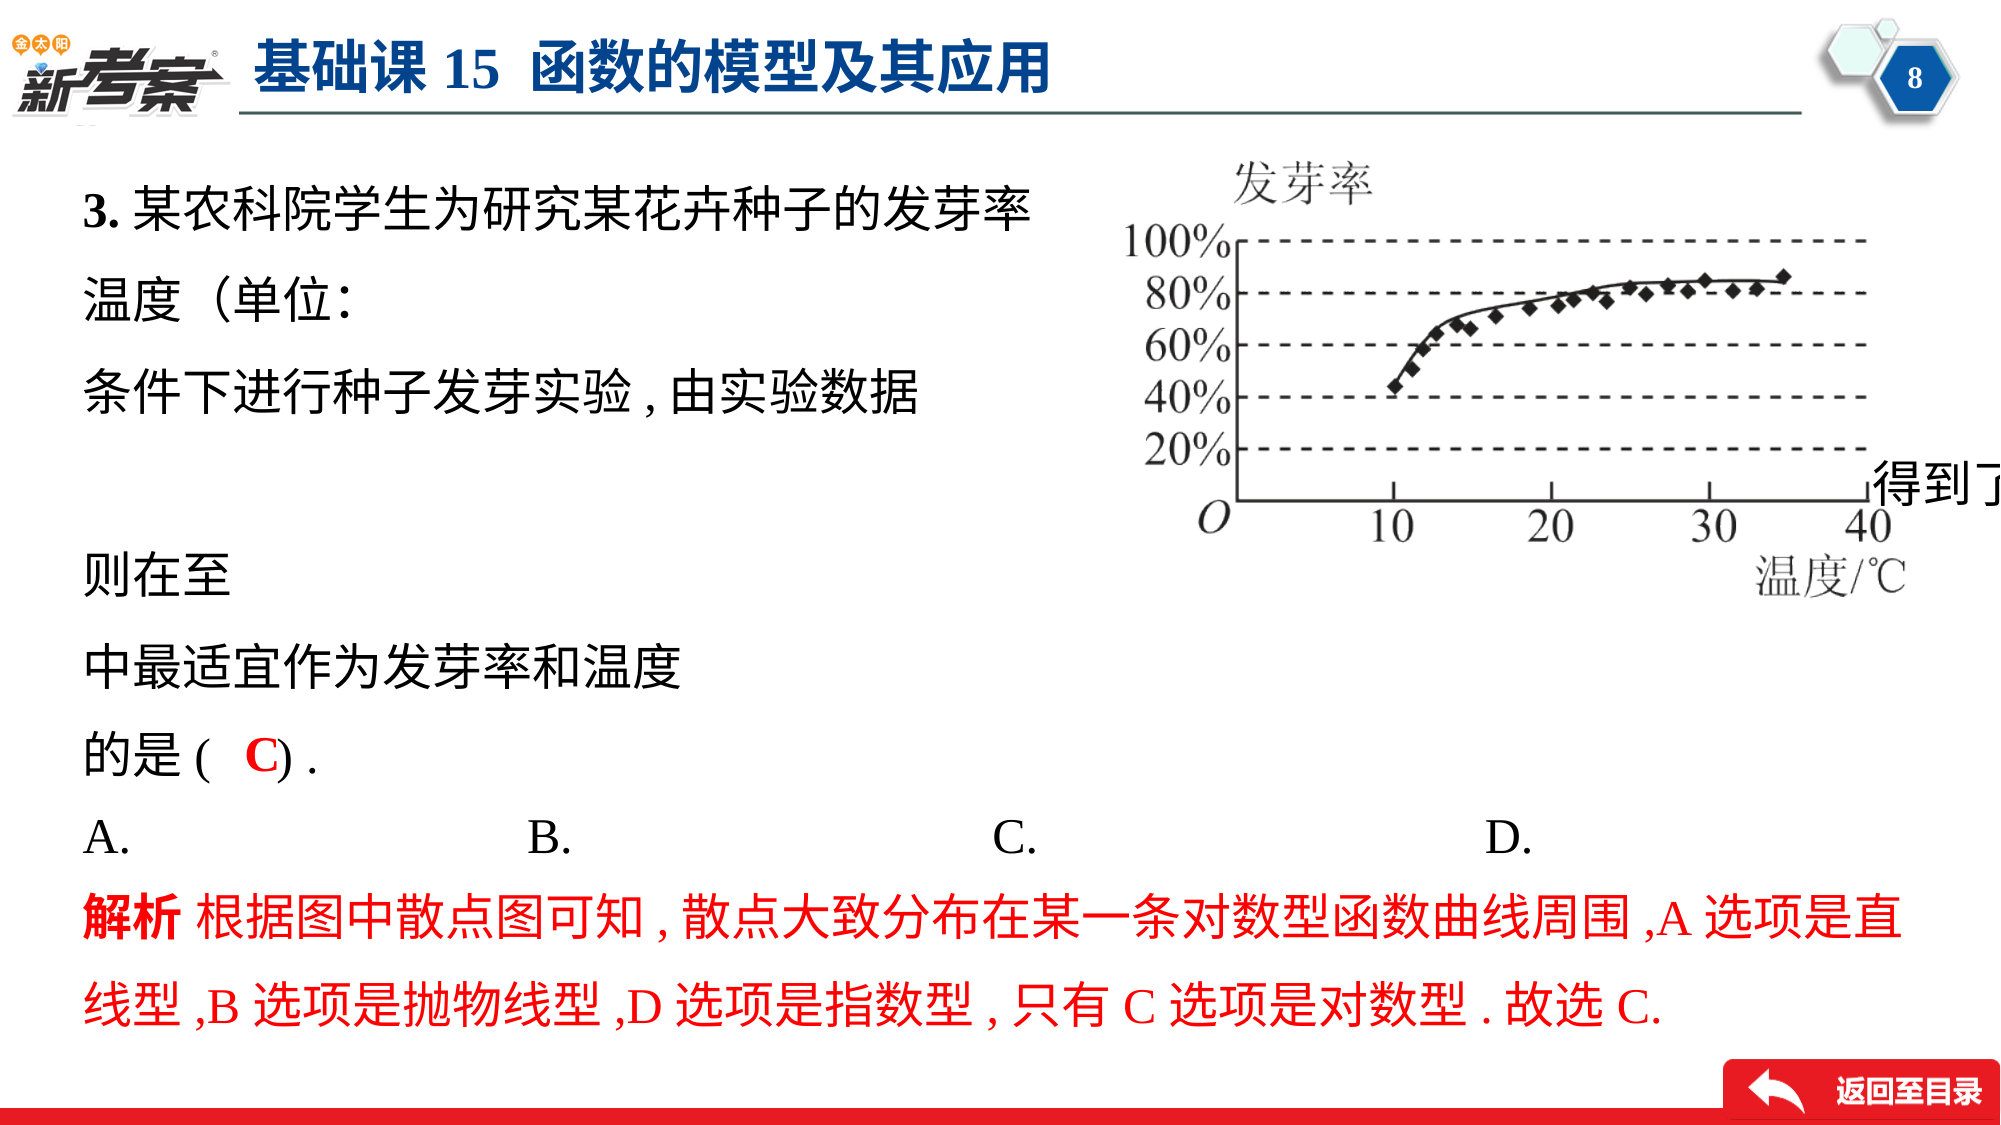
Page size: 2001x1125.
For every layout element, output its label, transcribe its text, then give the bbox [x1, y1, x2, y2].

text_box 解析 根据图中散点图可知,散点大致分布在某一条对数型函数曲线周围,A选项是直 线型,B选项是抛物线型,D选项是指数型,只有C选项是对数型.故选C. [82, 854, 1917, 1025]
text_box C [226, 693, 299, 773]
picture [0, 0, 2001, 1125]
